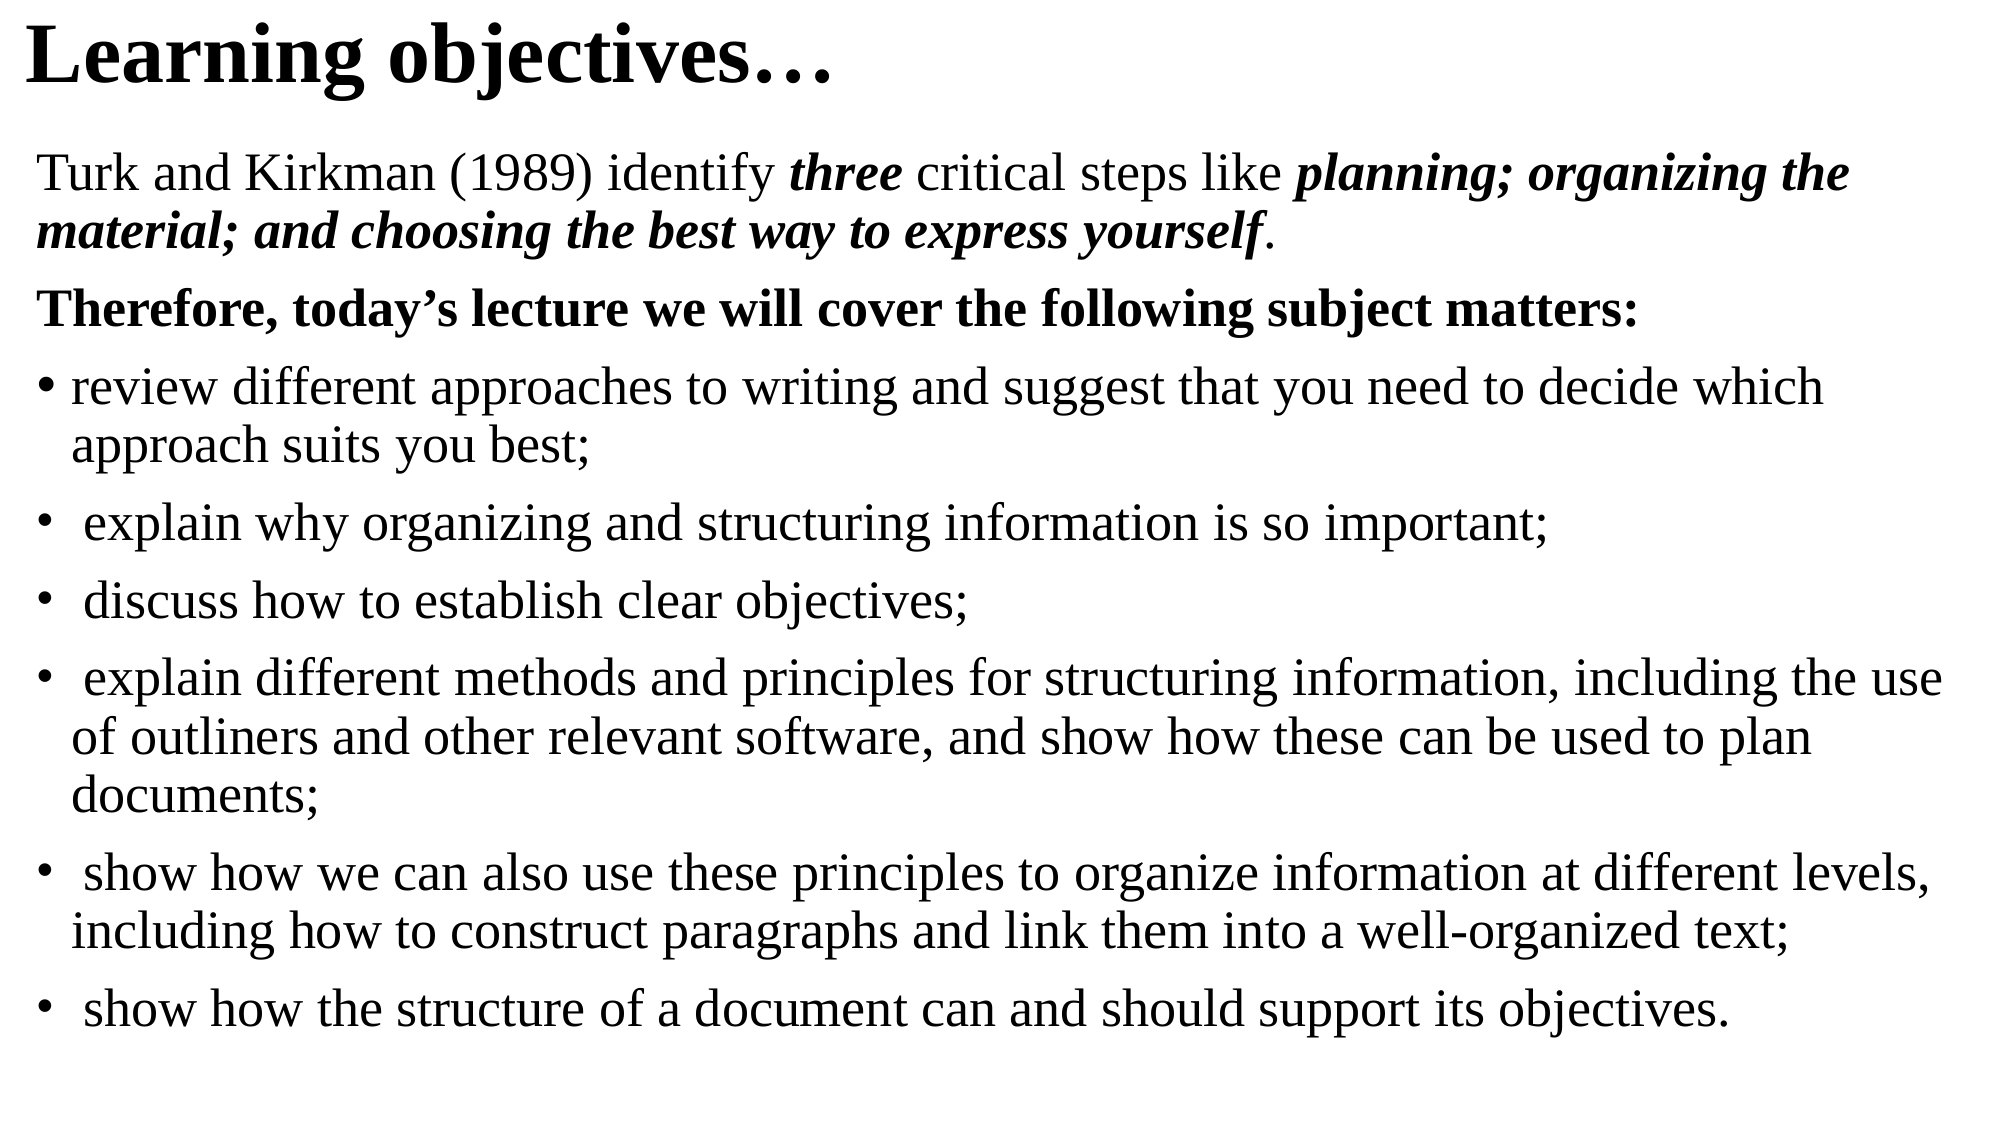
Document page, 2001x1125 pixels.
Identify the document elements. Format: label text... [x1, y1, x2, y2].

list Turk and Kirkman (1989) identify three critical steps like planning; organizing the material; and choosing the best way to express yourself. Therefore, today’s lecture we will cover the following subject matters: review different approaches to writing and suggest that you need to decide which approach suits you best; explain why organizing and structuring information is so important; discuss how to establish clear objectives; explain different methods and principles for structuring information, including the use of outliners and other relevant software, and show how these can be used to plan documents; show how we can also use these principles to organize information at different levels, including how to construct paragraphs and link them into a well-organized text; show how the structure of a document can and should support its objectives. [21, 135, 1989, 1093]
title Learning objectives… [10, 0, 1736, 109]
